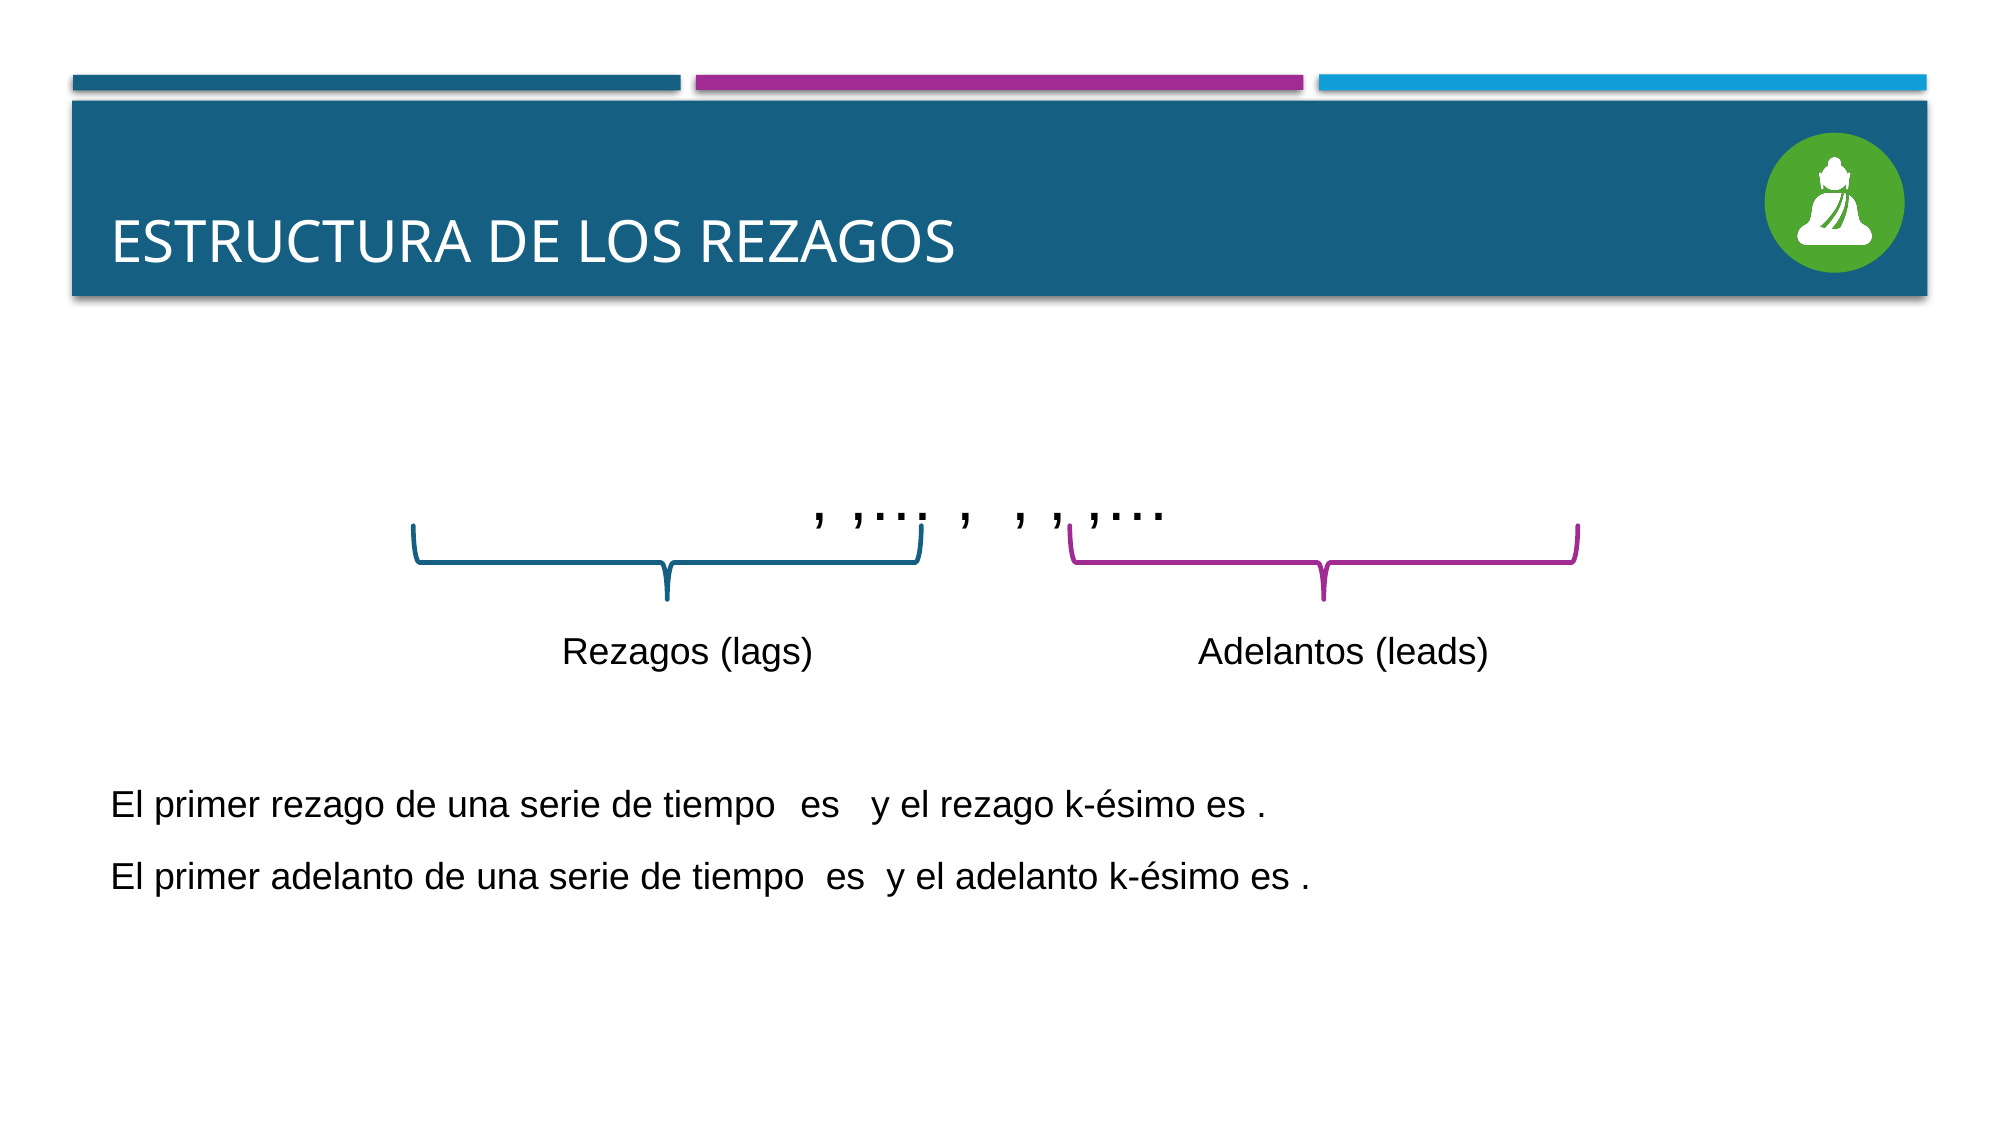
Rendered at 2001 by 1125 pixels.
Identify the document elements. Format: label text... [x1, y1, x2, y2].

title ESTRUCTURA DE LOS REZAGOS [95, 115, 1905, 282]
text_box [411, 523, 924, 602]
text_box [1067, 523, 1580, 602]
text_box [1764, 132, 1906, 274]
